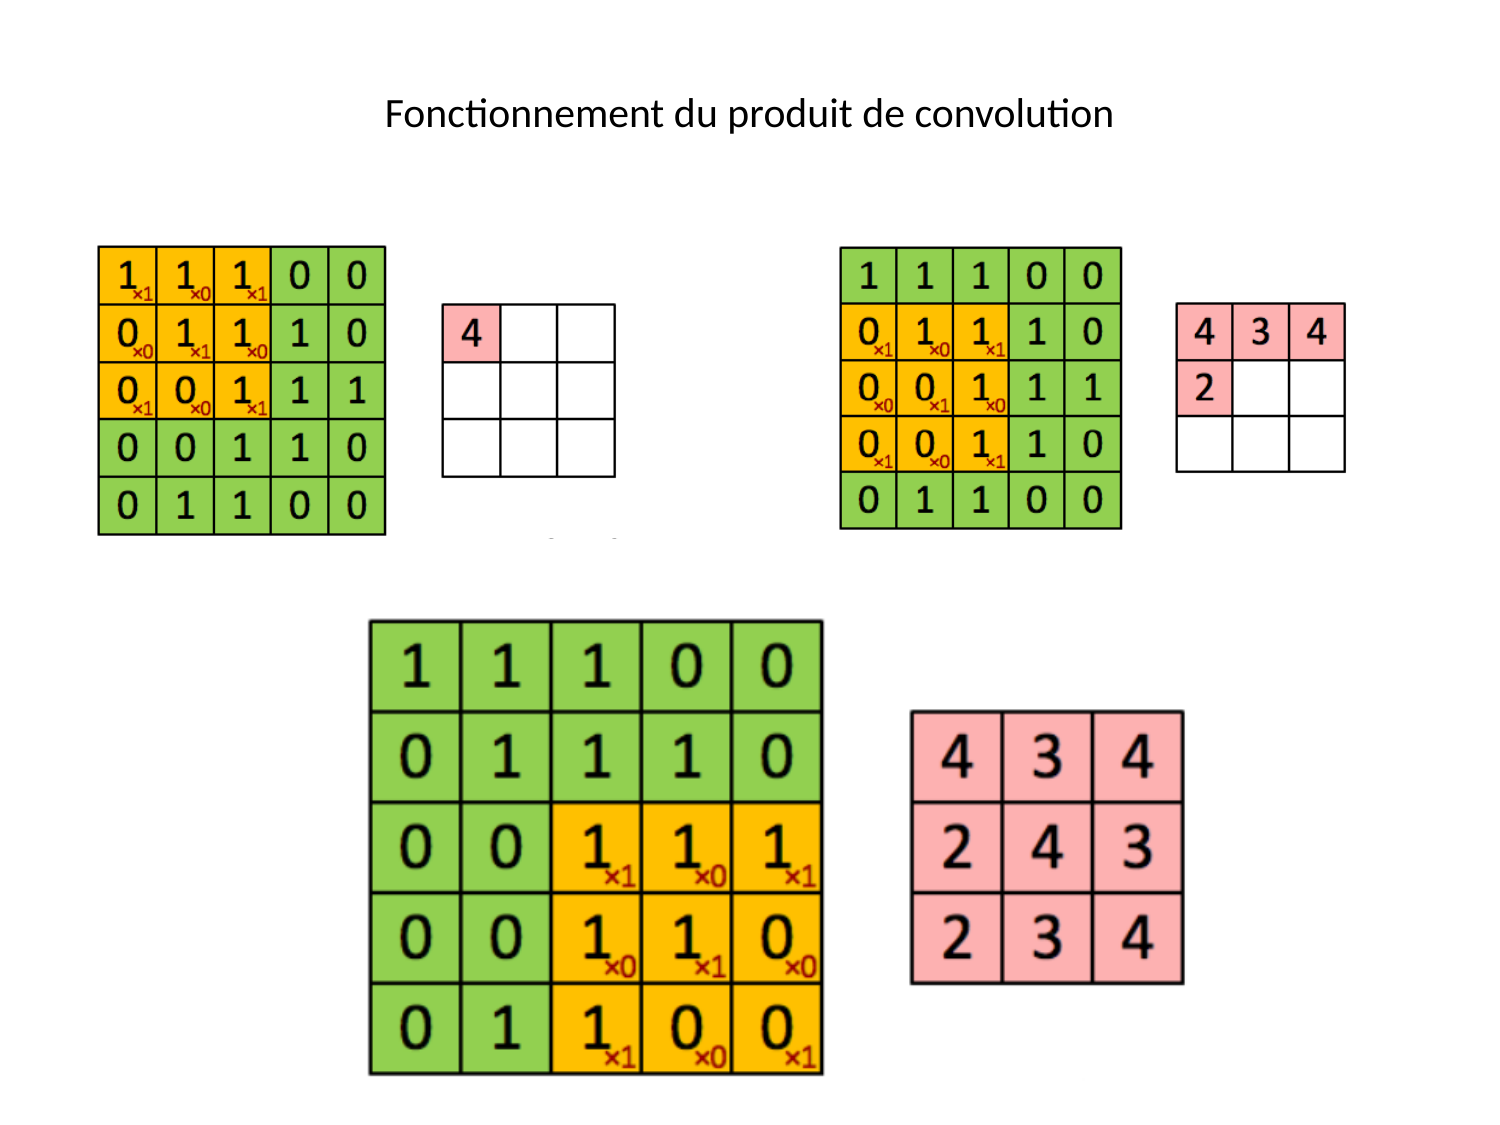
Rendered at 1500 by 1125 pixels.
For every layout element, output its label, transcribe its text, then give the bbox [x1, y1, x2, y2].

picture [70, 234, 655, 540]
picture [351, 597, 1246, 1081]
title Fonctionnement du produit de convolution [75, 45, 1425, 176]
picture [820, 234, 1360, 532]
